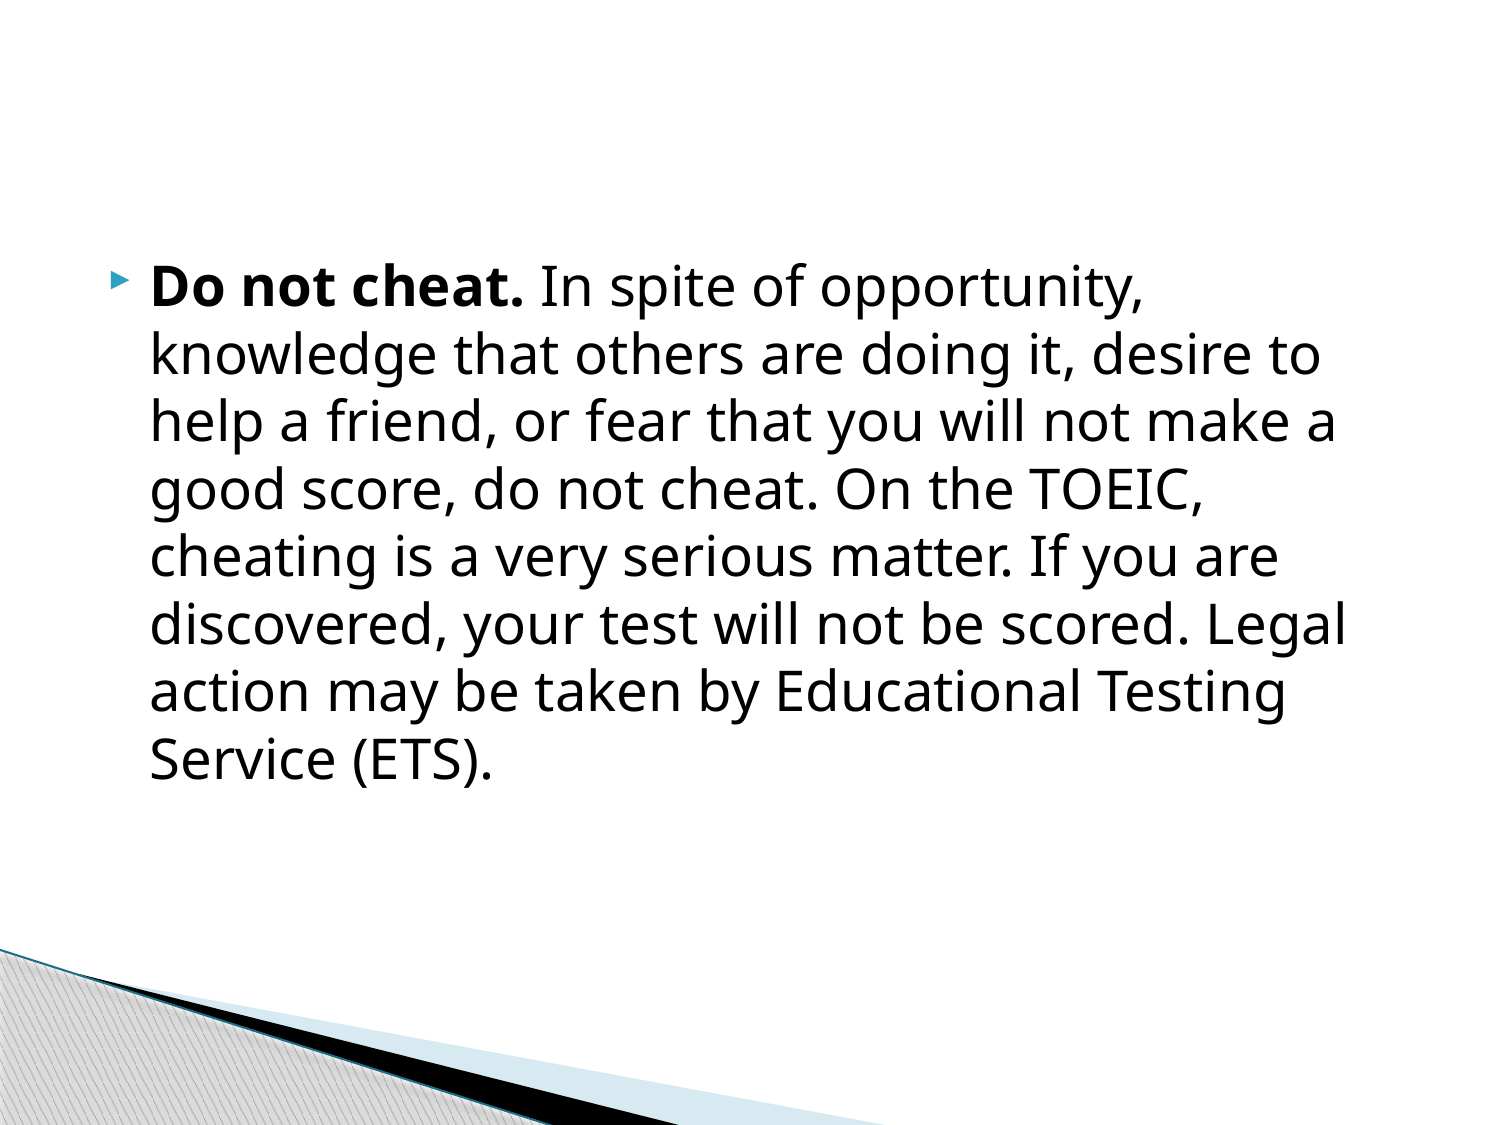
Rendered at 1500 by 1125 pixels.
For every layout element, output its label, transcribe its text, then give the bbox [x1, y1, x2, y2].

list Do not cheat. In spite of opportunity, knowledge that others are doing it, desire to help a friend, or fear that you will not make a good score, do not cheat. On the TOEIC, cheating is a very serious matter. If you are discovered, your test will not be scored. Legal action may be taken by Educational Testing Service (ETS). [75, 243, 1425, 986]
